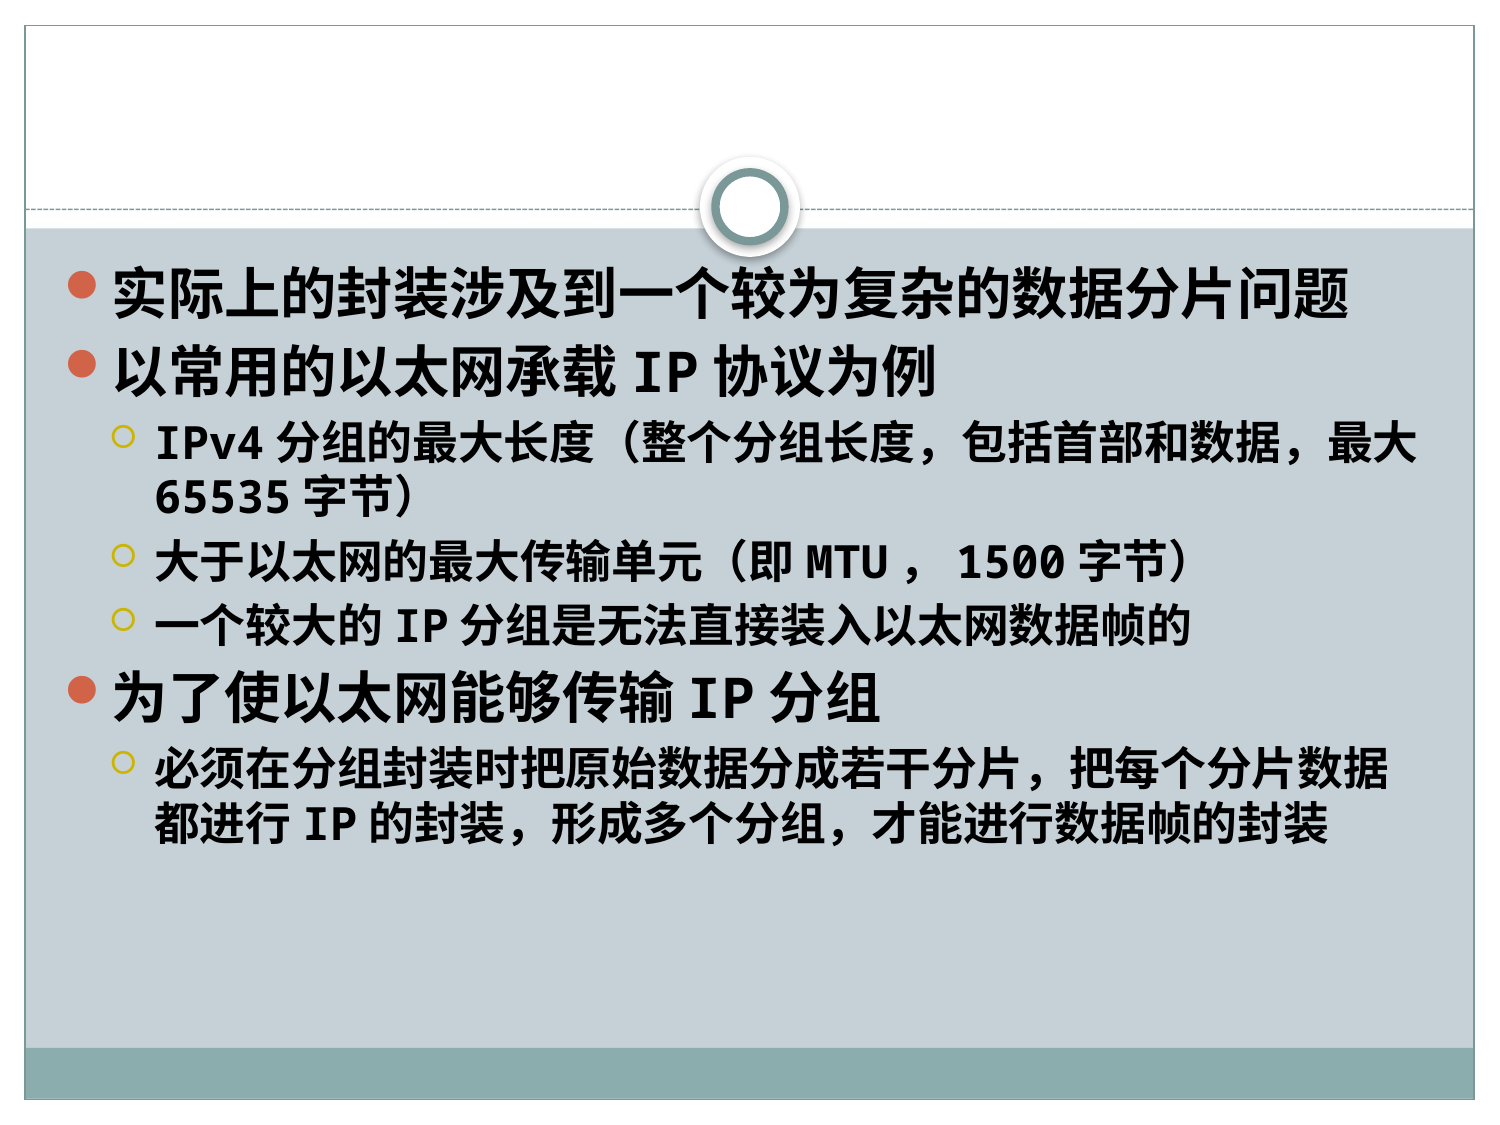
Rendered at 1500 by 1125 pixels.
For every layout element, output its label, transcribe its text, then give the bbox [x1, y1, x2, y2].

list 实际上的封装涉及到一个较为复杂的数据分片问题 以常用的以太网承载IP协议为例 IPv4分组的最大长度（整个分组长度，包括首部和数据，最大65535字节） 大于以太网的最大传输单元（即MTU，1500字节） 一个较大的IP分组是无法直接装入以太网数据帧的 为了使以太网能够传输IP分组 必须在分组封装时把原始数据分成若干分片，把每个分片数据都进行IP的封装，形成多个分组，才能进行数据帧的封装 [49, 250, 1445, 1035]
